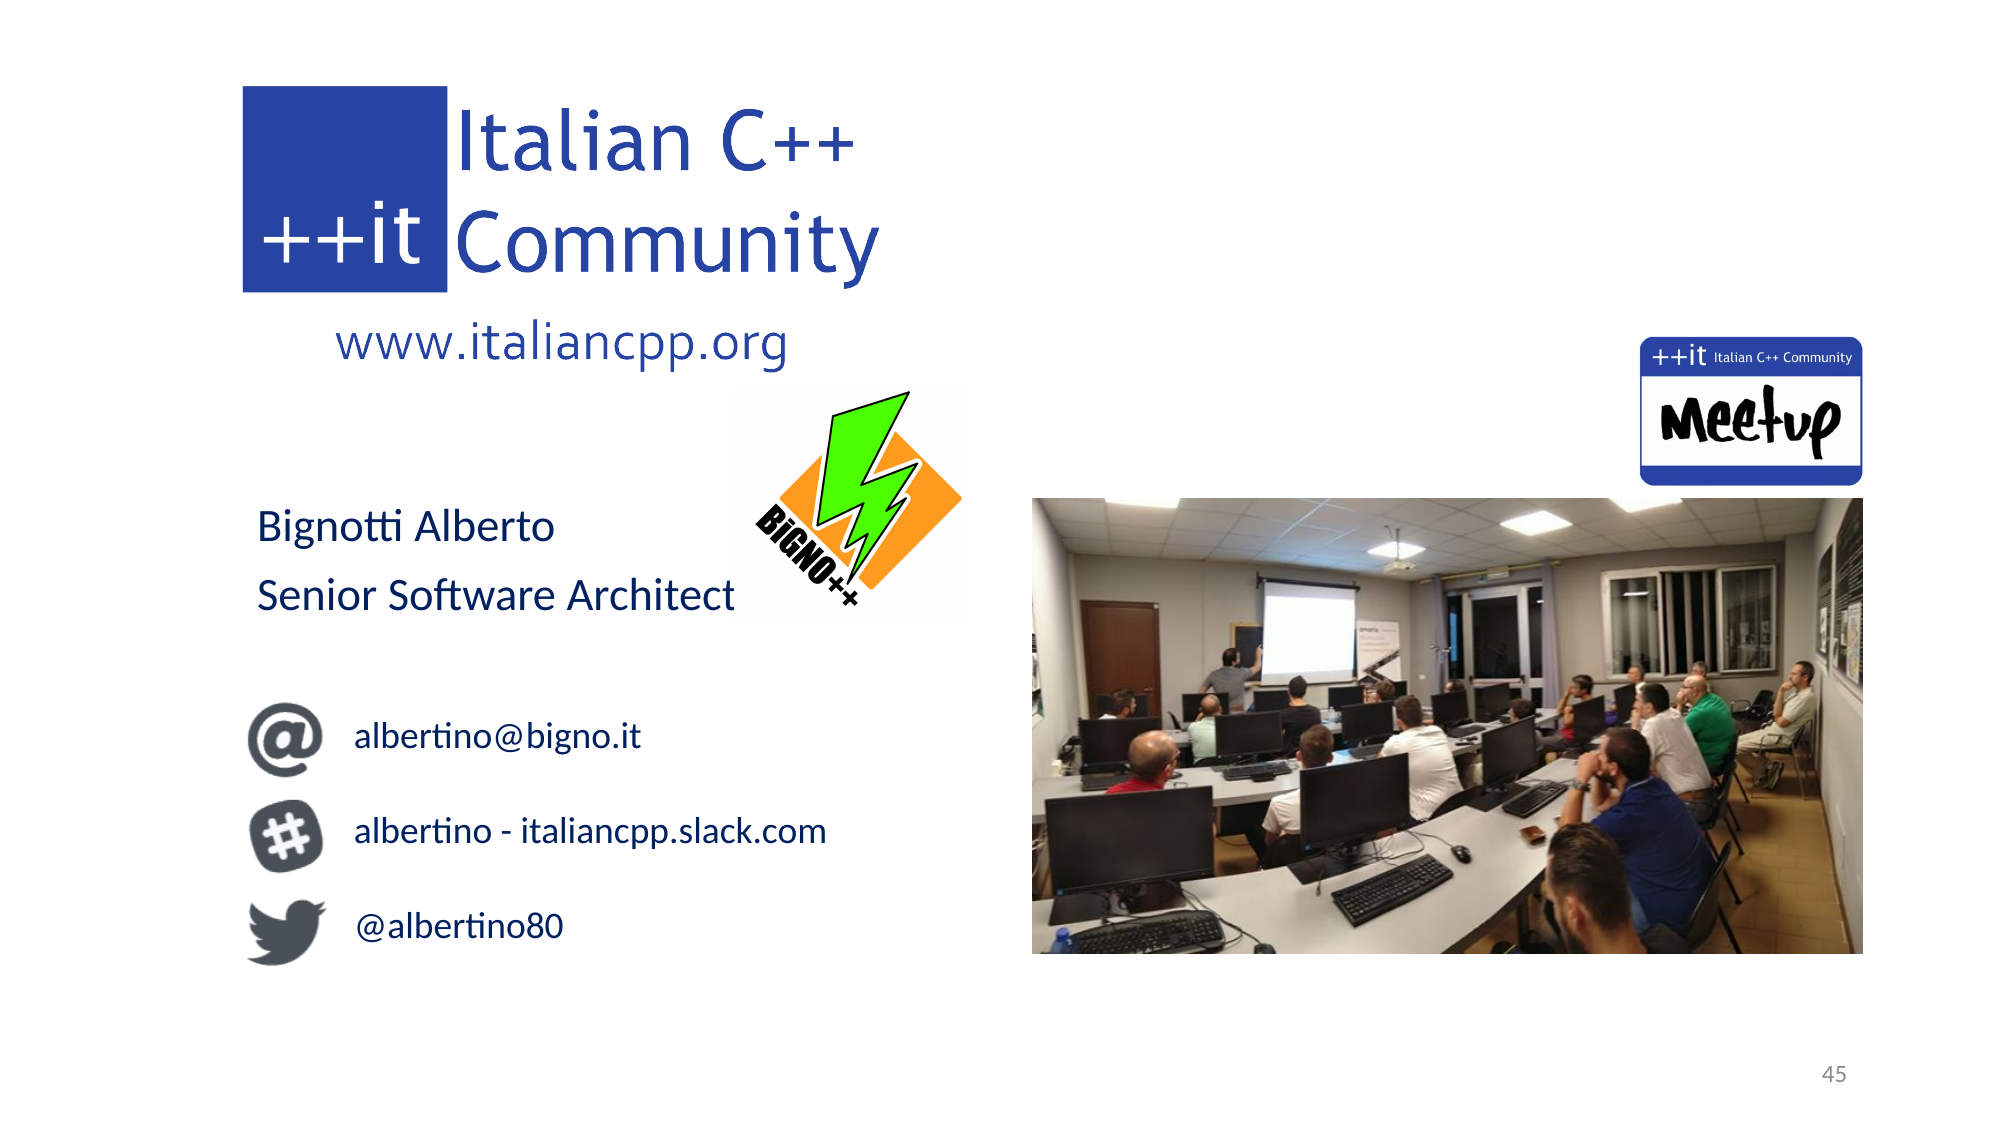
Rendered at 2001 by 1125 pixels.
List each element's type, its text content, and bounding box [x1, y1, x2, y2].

picture [734, 388, 968, 622]
text_box albertino - italiancpp.slack.com [339, 798, 887, 859]
text_box @albertino80 [339, 893, 887, 954]
picture [242, 81, 883, 376]
subtitle Bignotti Alberto Senior Software Architect [242, 493, 758, 667]
picture [242, 792, 332, 882]
picture [242, 694, 332, 785]
picture [1639, 336, 1863, 488]
picture [242, 890, 332, 974]
picture [1032, 498, 1863, 954]
slide_number 45 [1412, 1042, 1863, 1103]
text_box albertino@bigno.it [339, 703, 887, 764]
